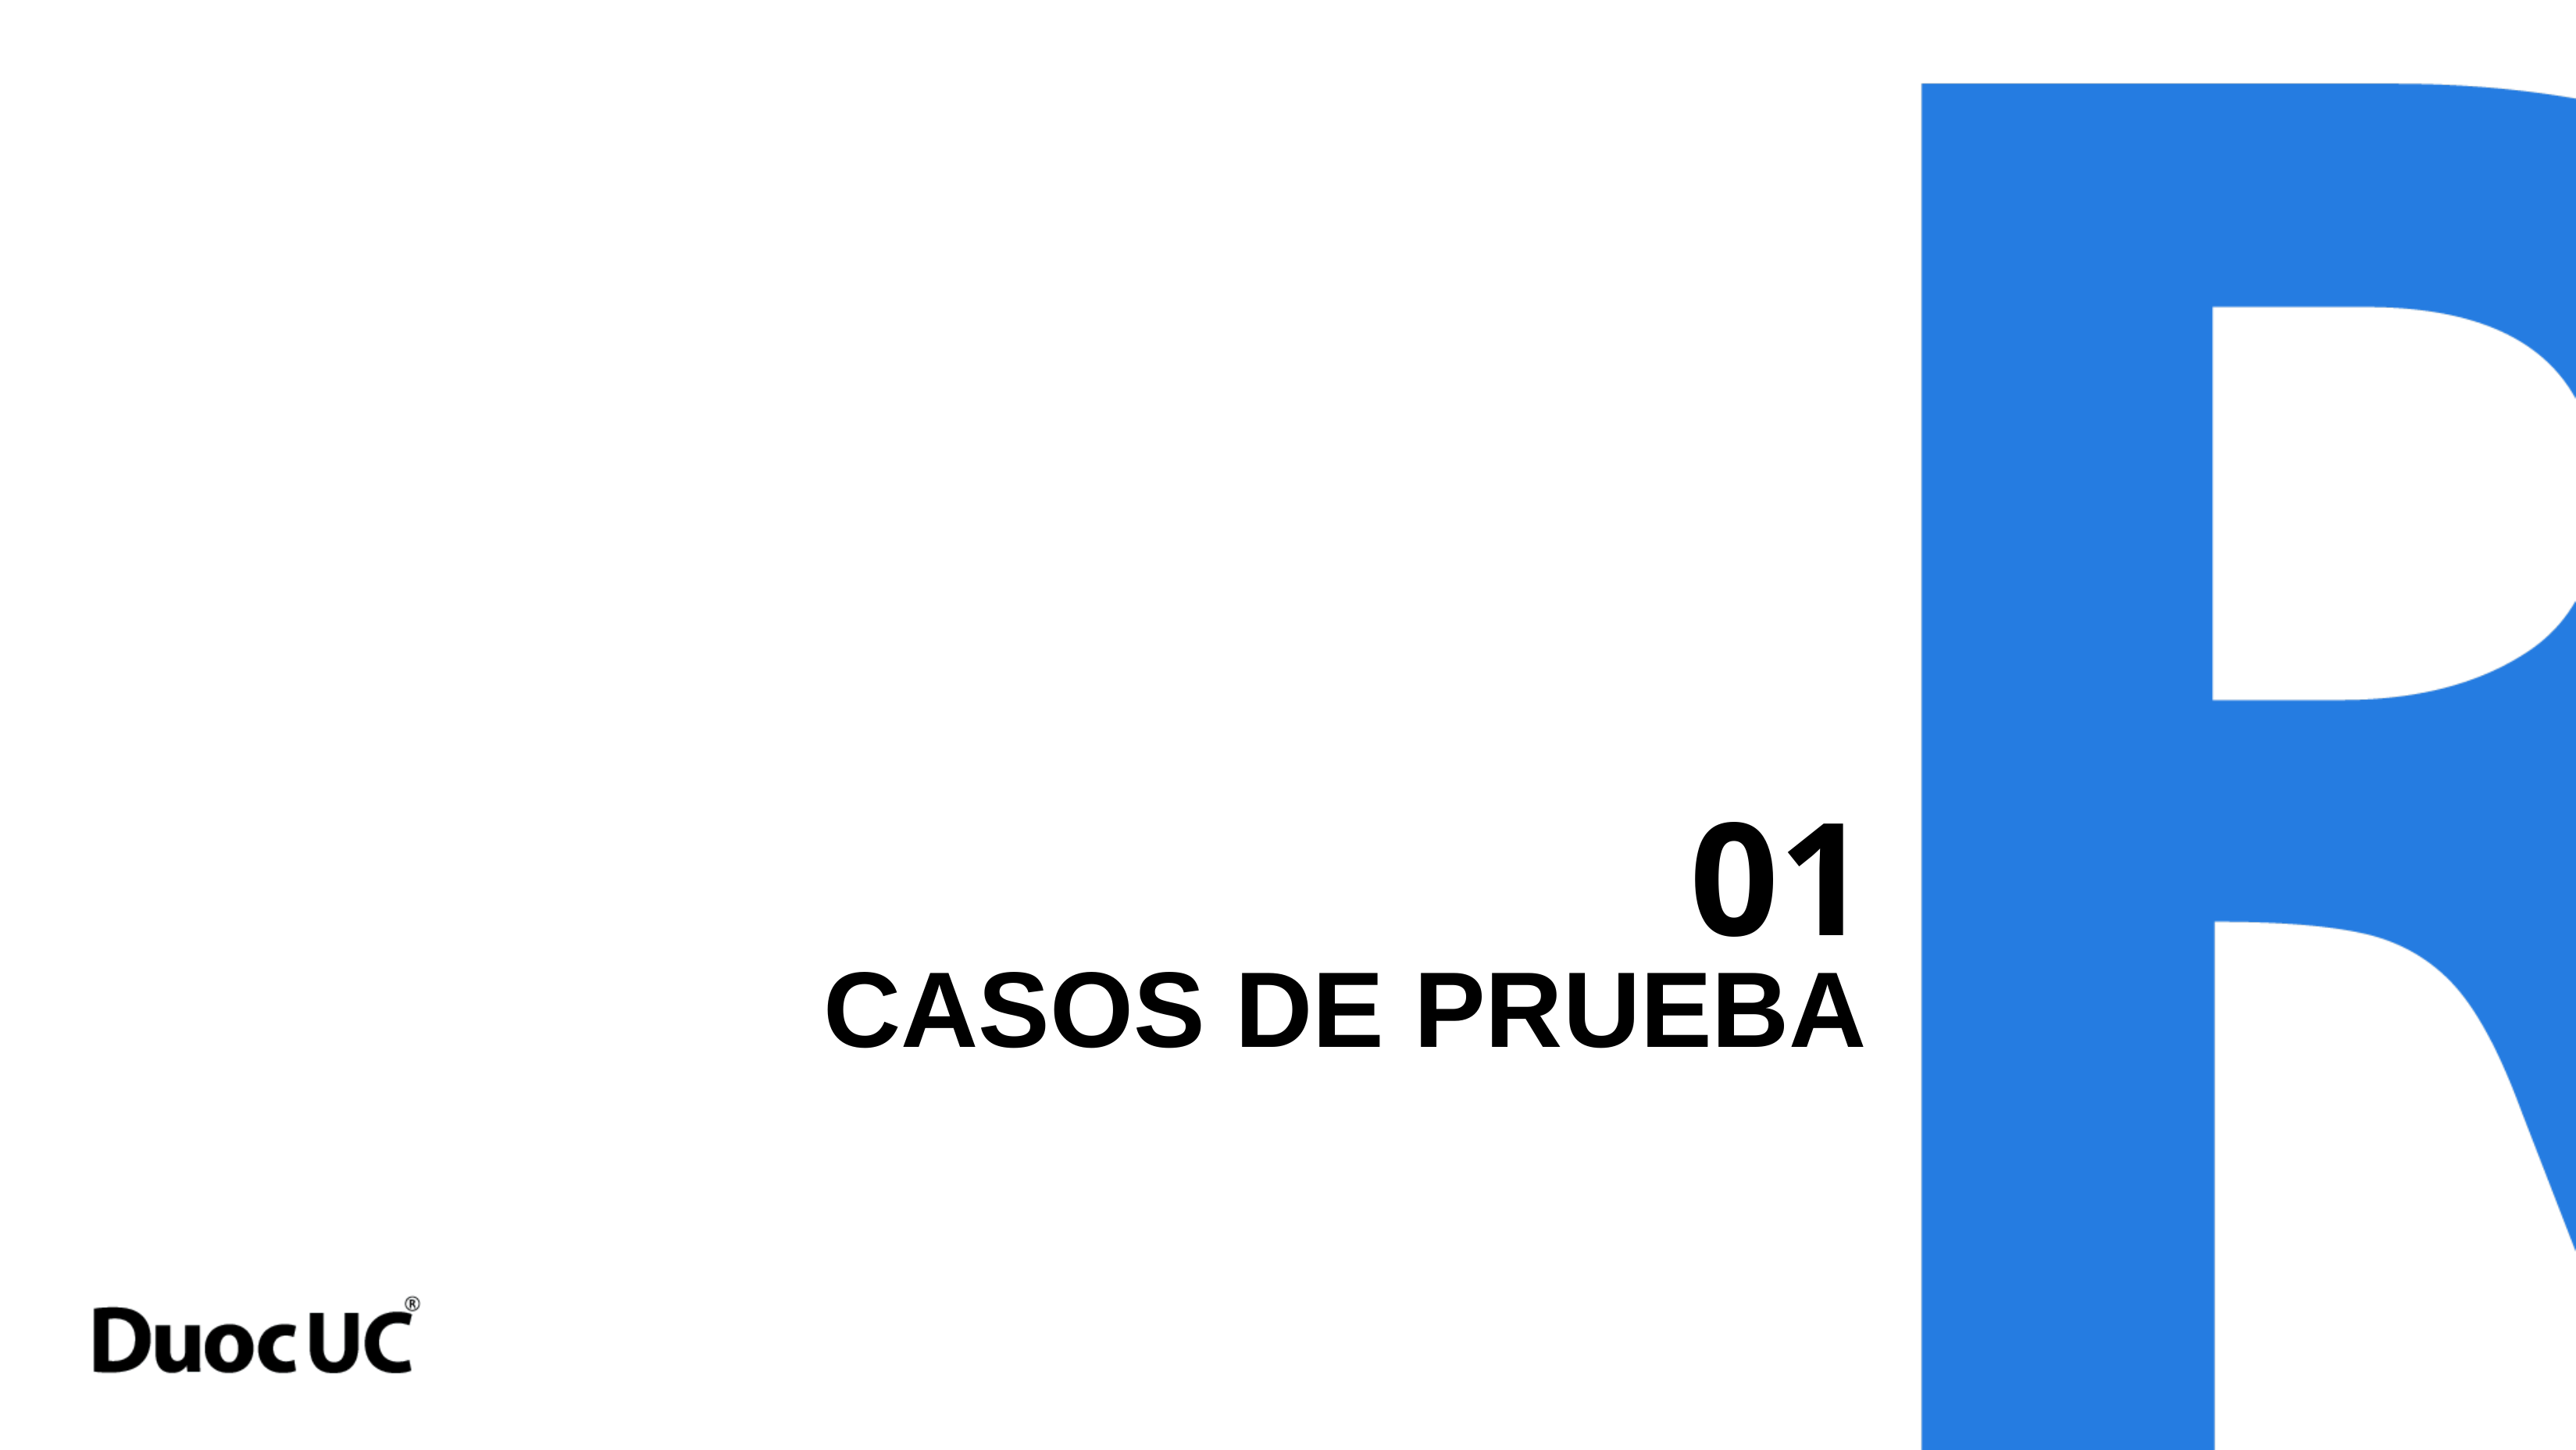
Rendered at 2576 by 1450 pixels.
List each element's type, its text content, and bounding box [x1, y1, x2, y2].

picture [0, 0, 2576, 1450]
text_box 01 [1624, 779, 1869, 967]
title CASOS DE PRUEBA [823, 939, 1869, 1070]
